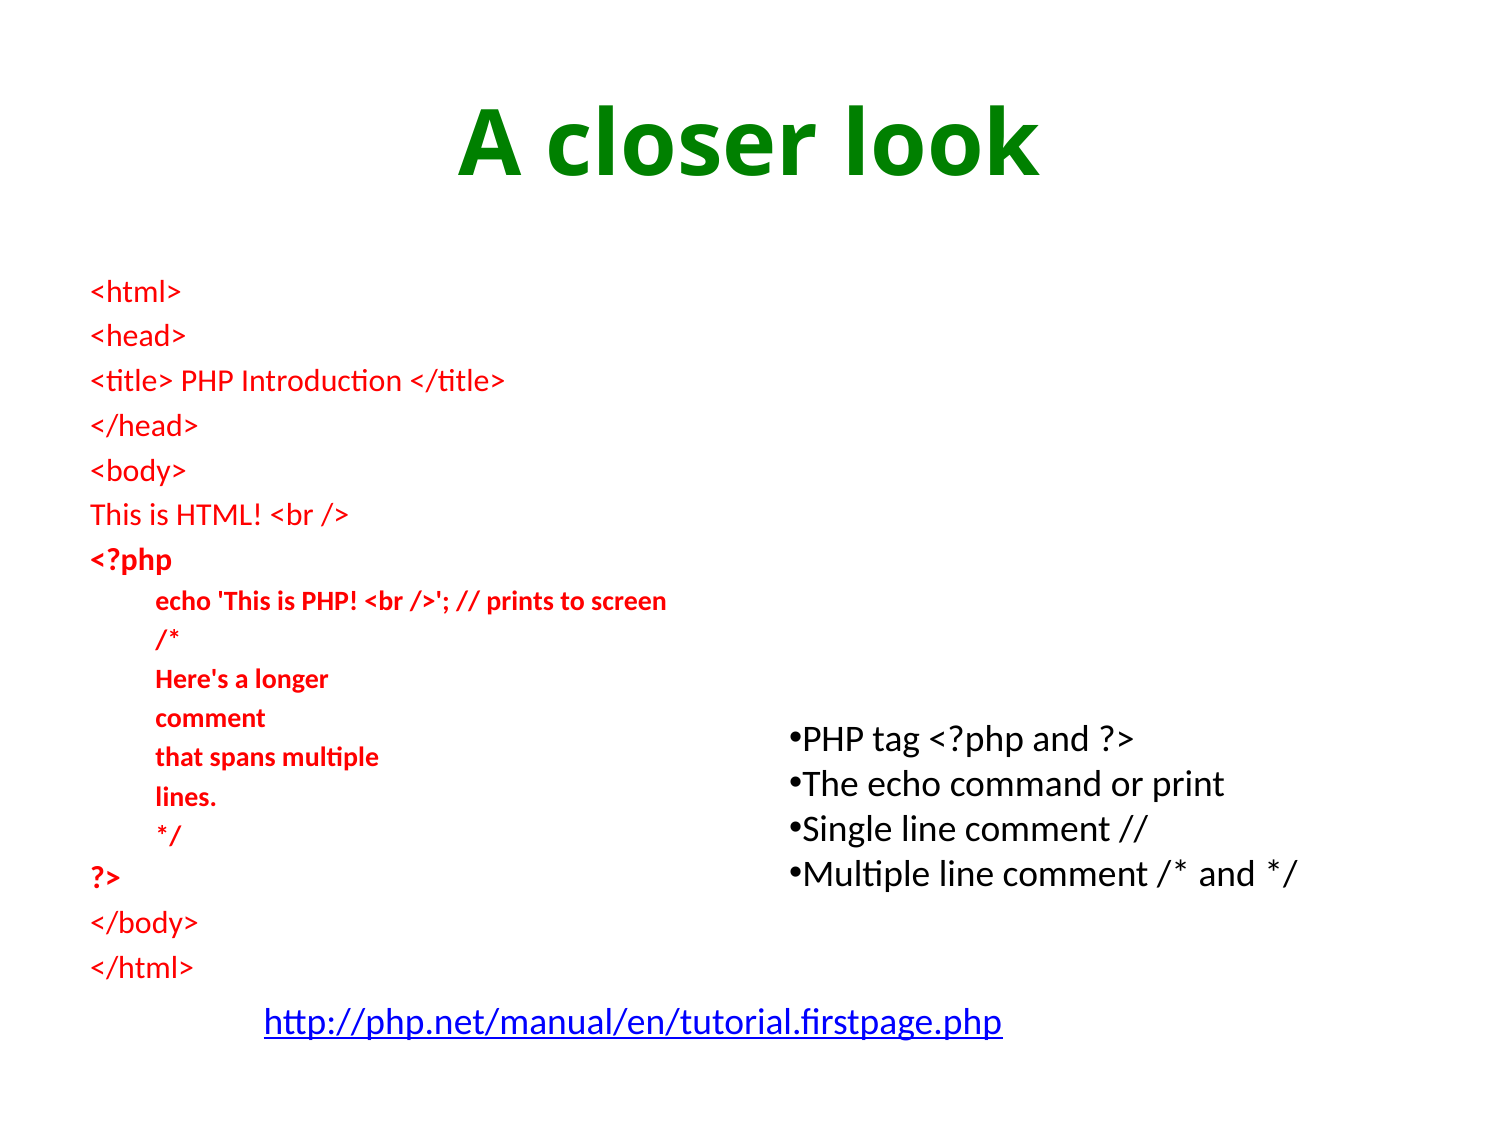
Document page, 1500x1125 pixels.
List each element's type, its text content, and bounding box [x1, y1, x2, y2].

title A closer look [75, 45, 1425, 233]
list <html> <head> <title> PHP Introduction </title> </head> <body> This is HTML! <br /> <?php echo 'This is PHP! <br />'; // prints to screen /* Here's a longer comment that spans multiple lines. */ ?> </body> </html> [75, 262, 1425, 1005]
text_box PHP tag <?php and ?> The echo command or print Single line comment // Multiple line comment /* and */ [774, 706, 1389, 902]
text_box http://php.net/manual/en/tutorial.firstpage.php [249, 989, 1500, 1095]
